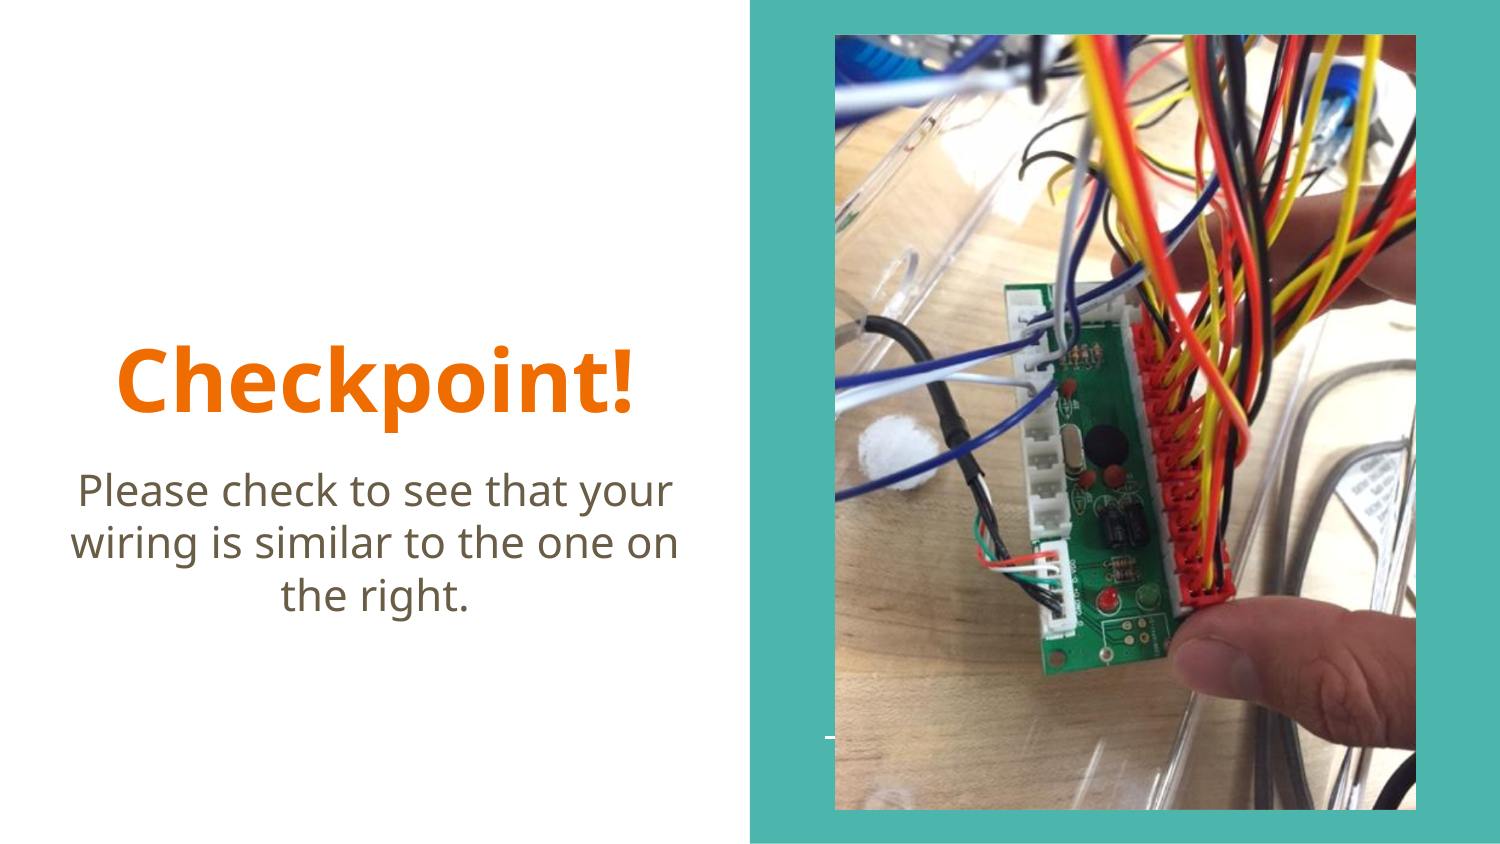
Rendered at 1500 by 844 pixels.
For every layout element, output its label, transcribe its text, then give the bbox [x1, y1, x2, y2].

picture [737, 35, 1500, 809]
subtitle Please check to see that your wiring is similar to the one on the right. [43, 447, 708, 650]
title Checkpoint! [43, 170, 708, 446]
